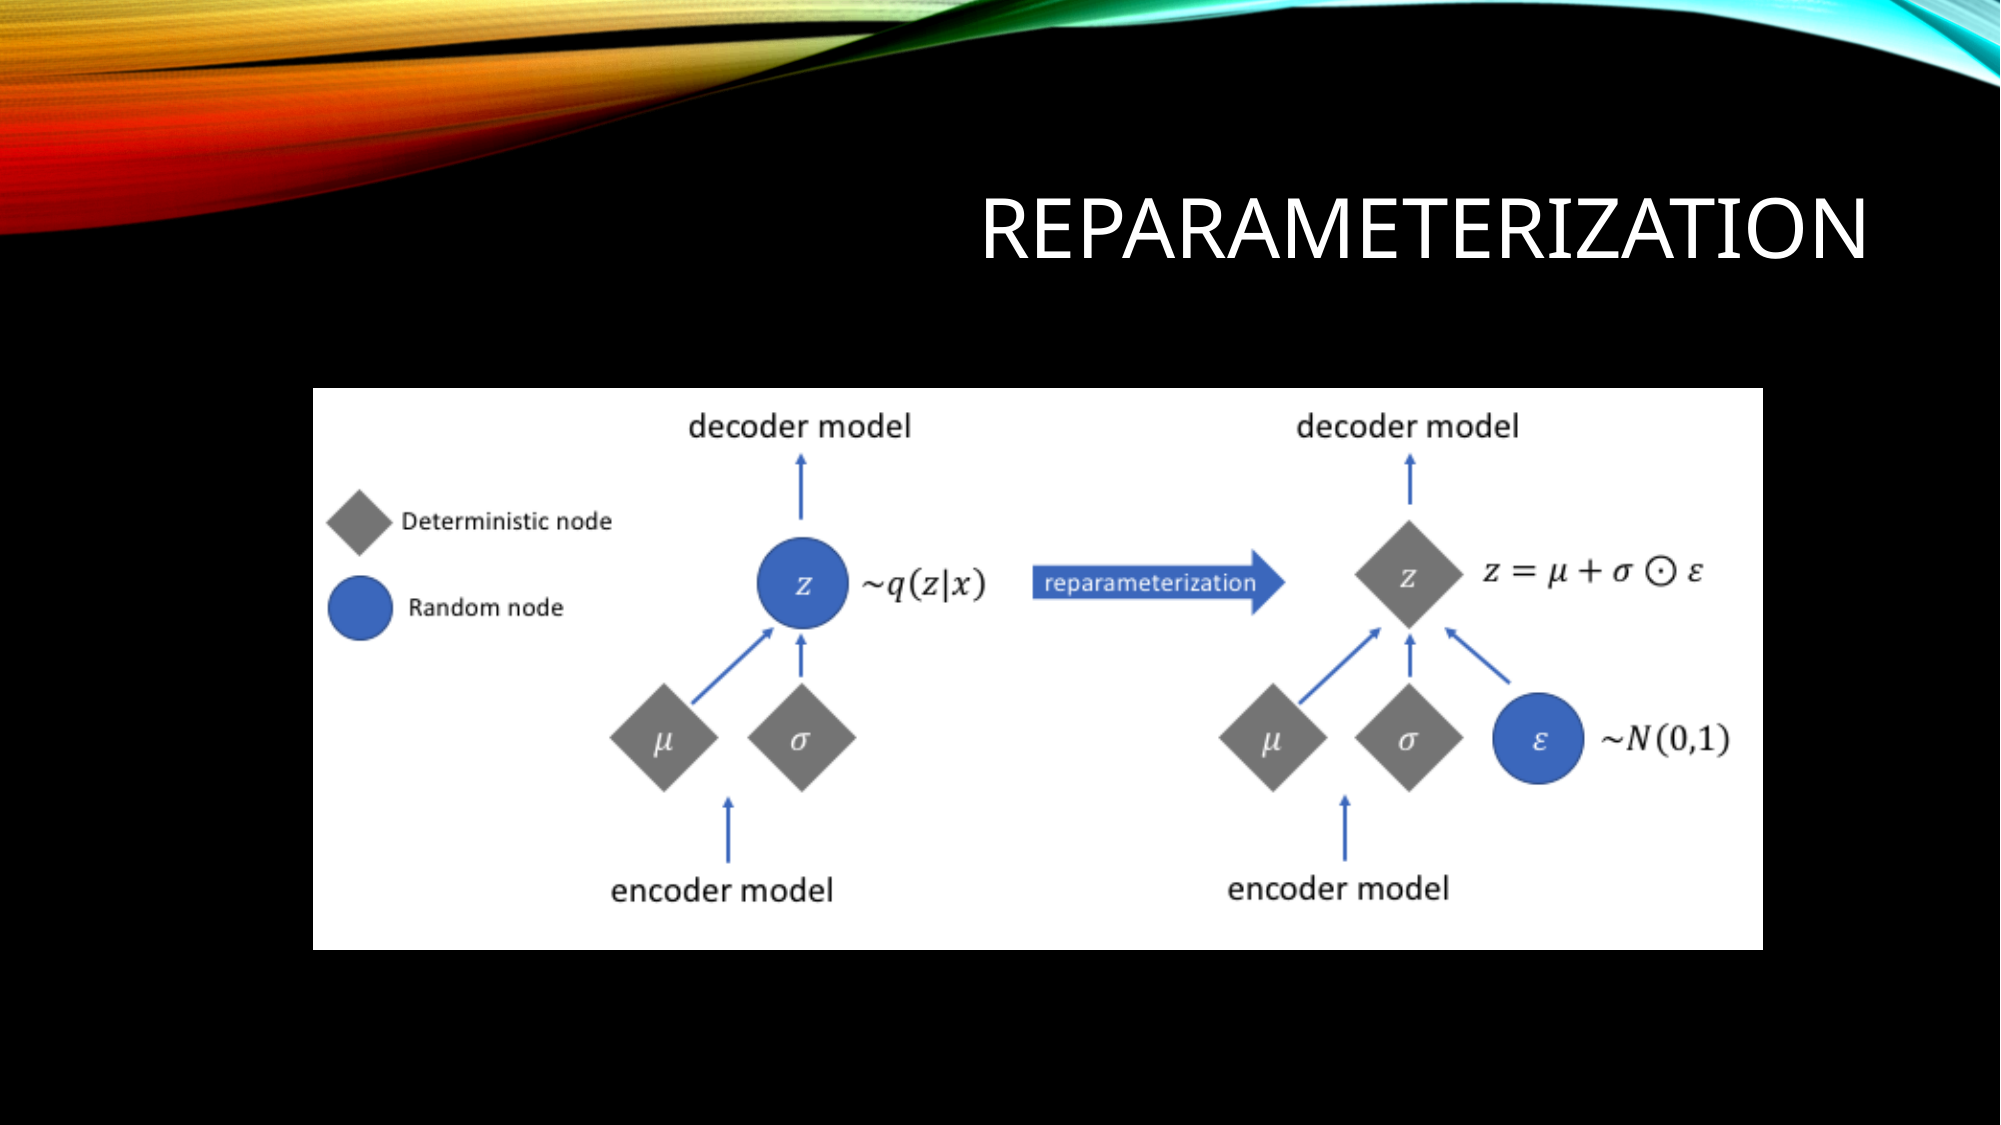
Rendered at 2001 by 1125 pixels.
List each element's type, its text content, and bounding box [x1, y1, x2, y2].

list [313, 388, 1763, 950]
picture [0, 0, 2000, 237]
title REPARAMETERIZATION [474, 125, 1888, 338]
